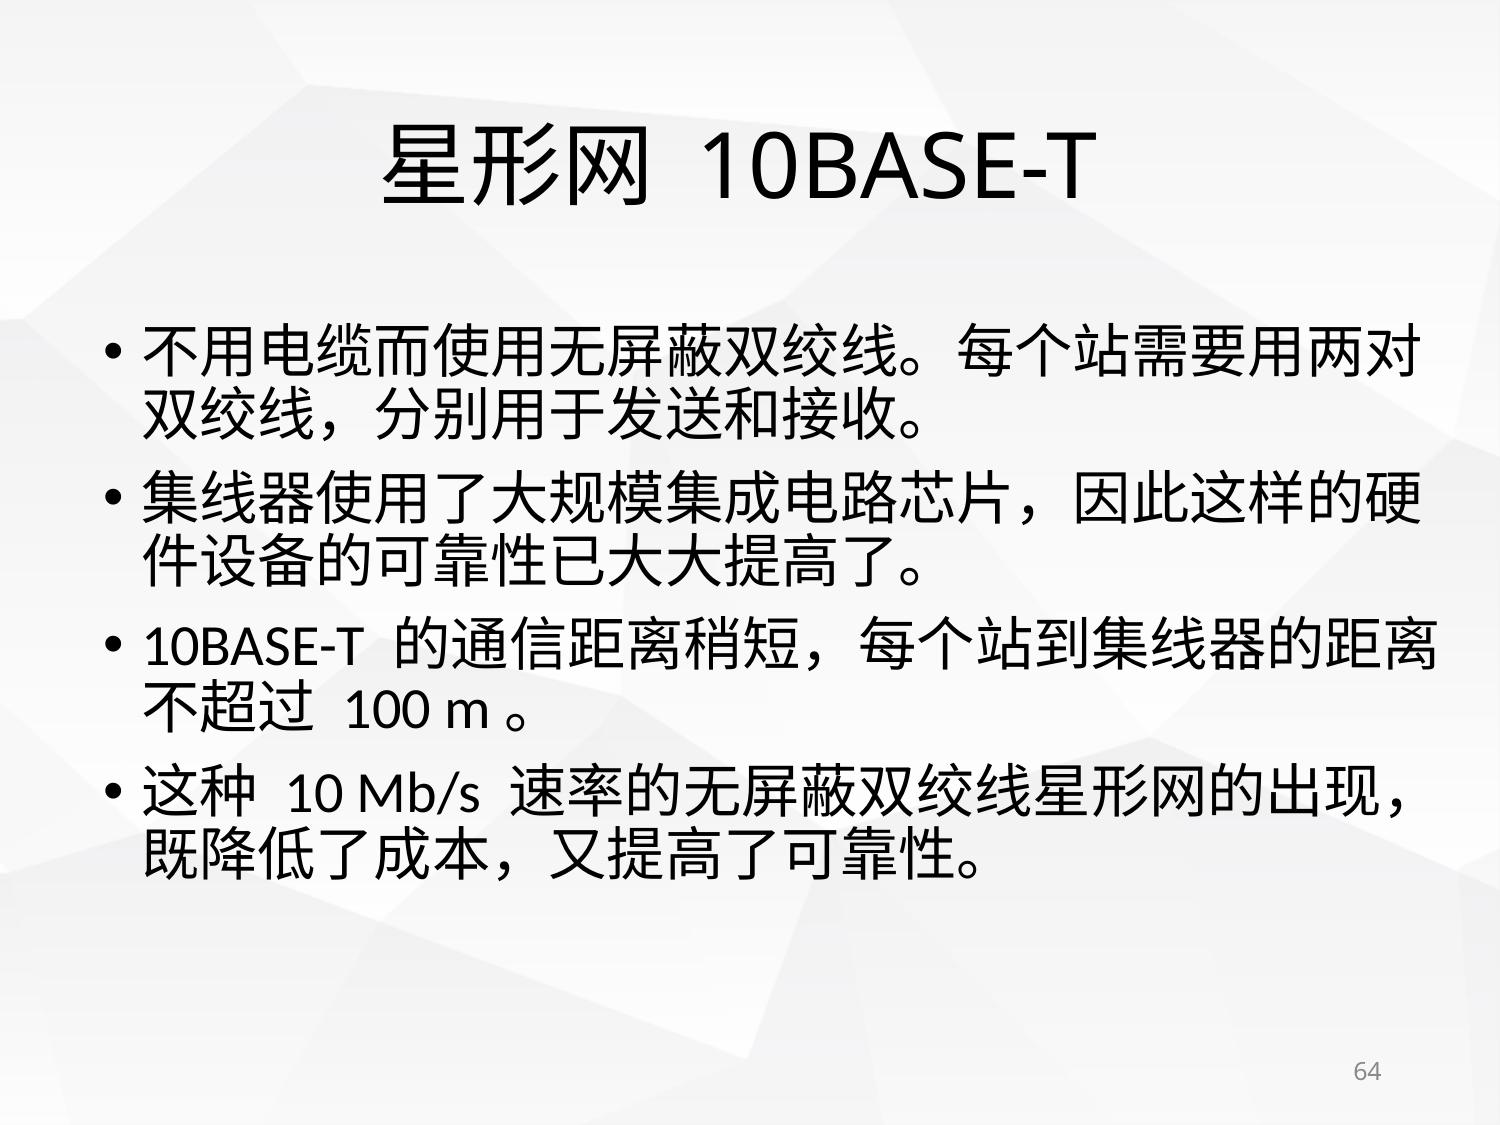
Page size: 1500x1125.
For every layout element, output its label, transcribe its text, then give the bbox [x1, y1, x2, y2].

slide_number 64 [1059, 1042, 1397, 1103]
list 不用电缆而使用无屏蔽双绞线。每个站需要用两对双绞线，分别用于发送和接收。 集线器使用了大规模集成电路芯片，因此这样的硬件设备的可靠性已大大提高了。 10BASE-T 的通信距离稍短，每个站到集线器的距离不超过 100 m。 这种 10 Mb/s 速率的无屏蔽双绞线星形网的出现，既降低了成本，又提高了可靠性。 [88, 314, 1471, 1024]
title 星形网 10BASE-T [103, 59, 1397, 278]
picture [0, 0, 1500, 1125]
